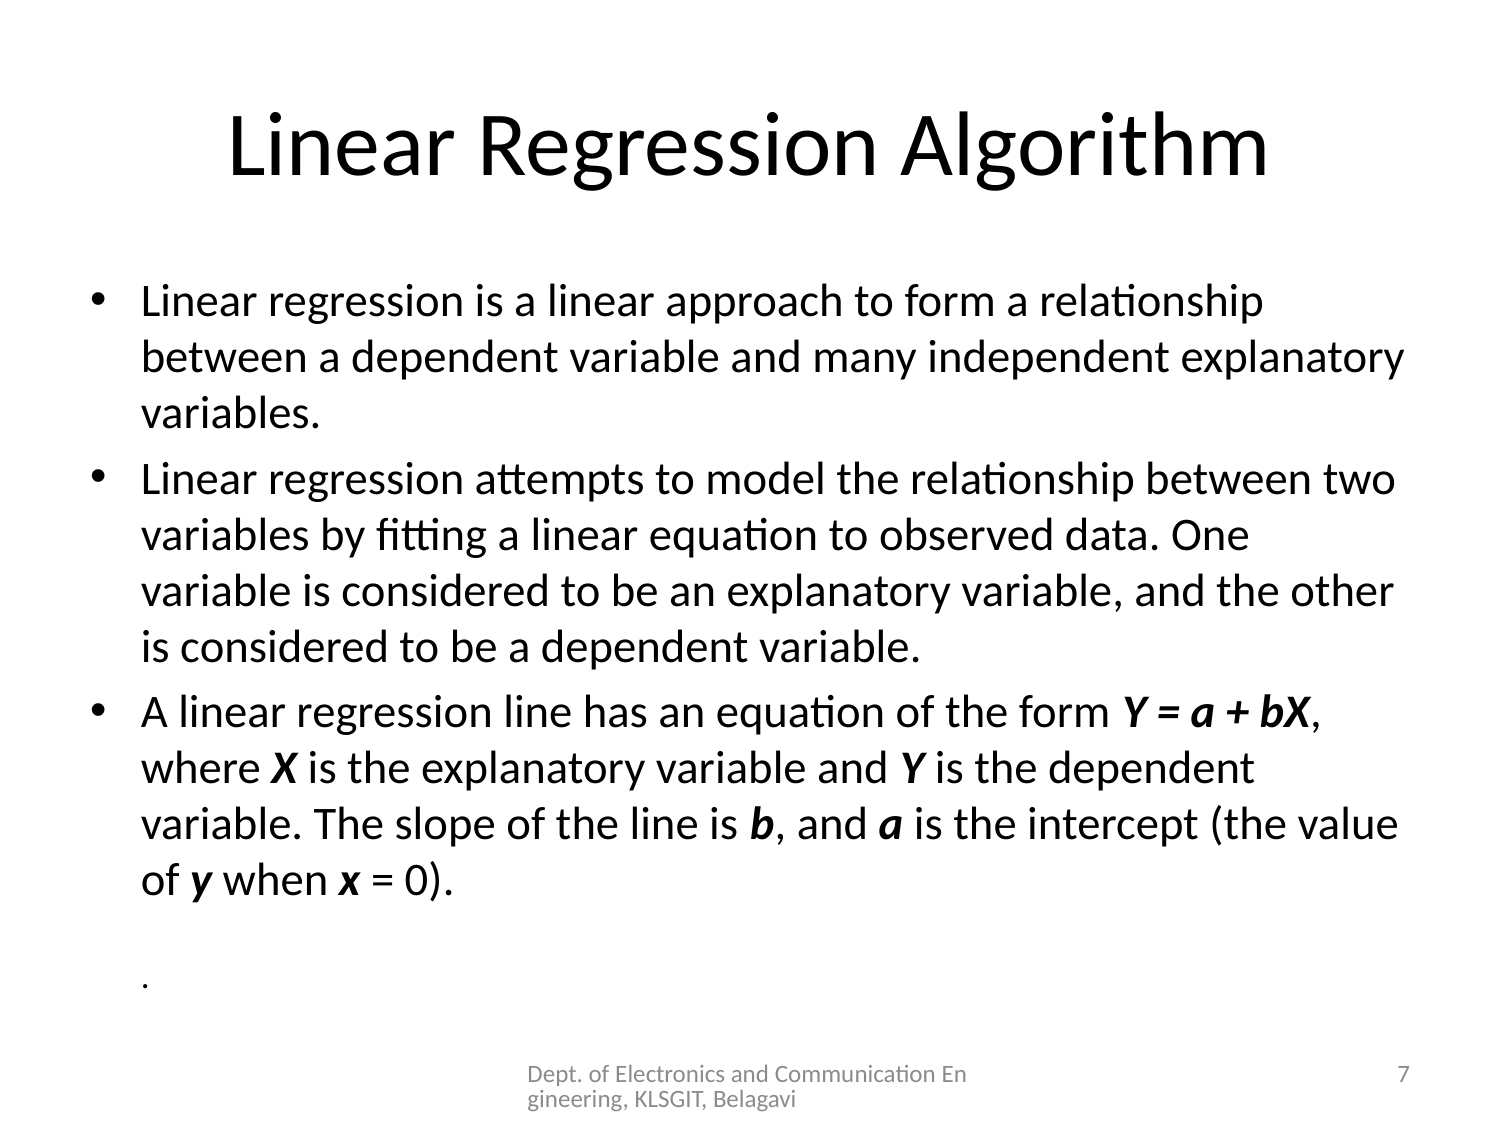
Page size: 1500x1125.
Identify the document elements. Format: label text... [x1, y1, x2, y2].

list Linear regression is a linear approach to form a relationship between a dependent variable and many independent explanatory variables. Linear regression attempts to model the relationship between two variables by fitting a linear equation to observed data. One variable is considered to be an explanatory variable, and the other is considered to be a dependent variable. A linear regression line has an equation of the form Y = a + bX, where X is the explanatory variable and Y is the dependent variable. The slope of the line is b, and a is the intercept (the value of y when x = 0). . [75, 262, 1425, 1005]
slide_number 7 [1074, 1042, 1425, 1103]
title Linear Regression Algorithm [75, 45, 1425, 233]
footer Dept. of Electronics and Communication Engineering, KLSGIT, Belagavi [512, 1042, 988, 1103]
